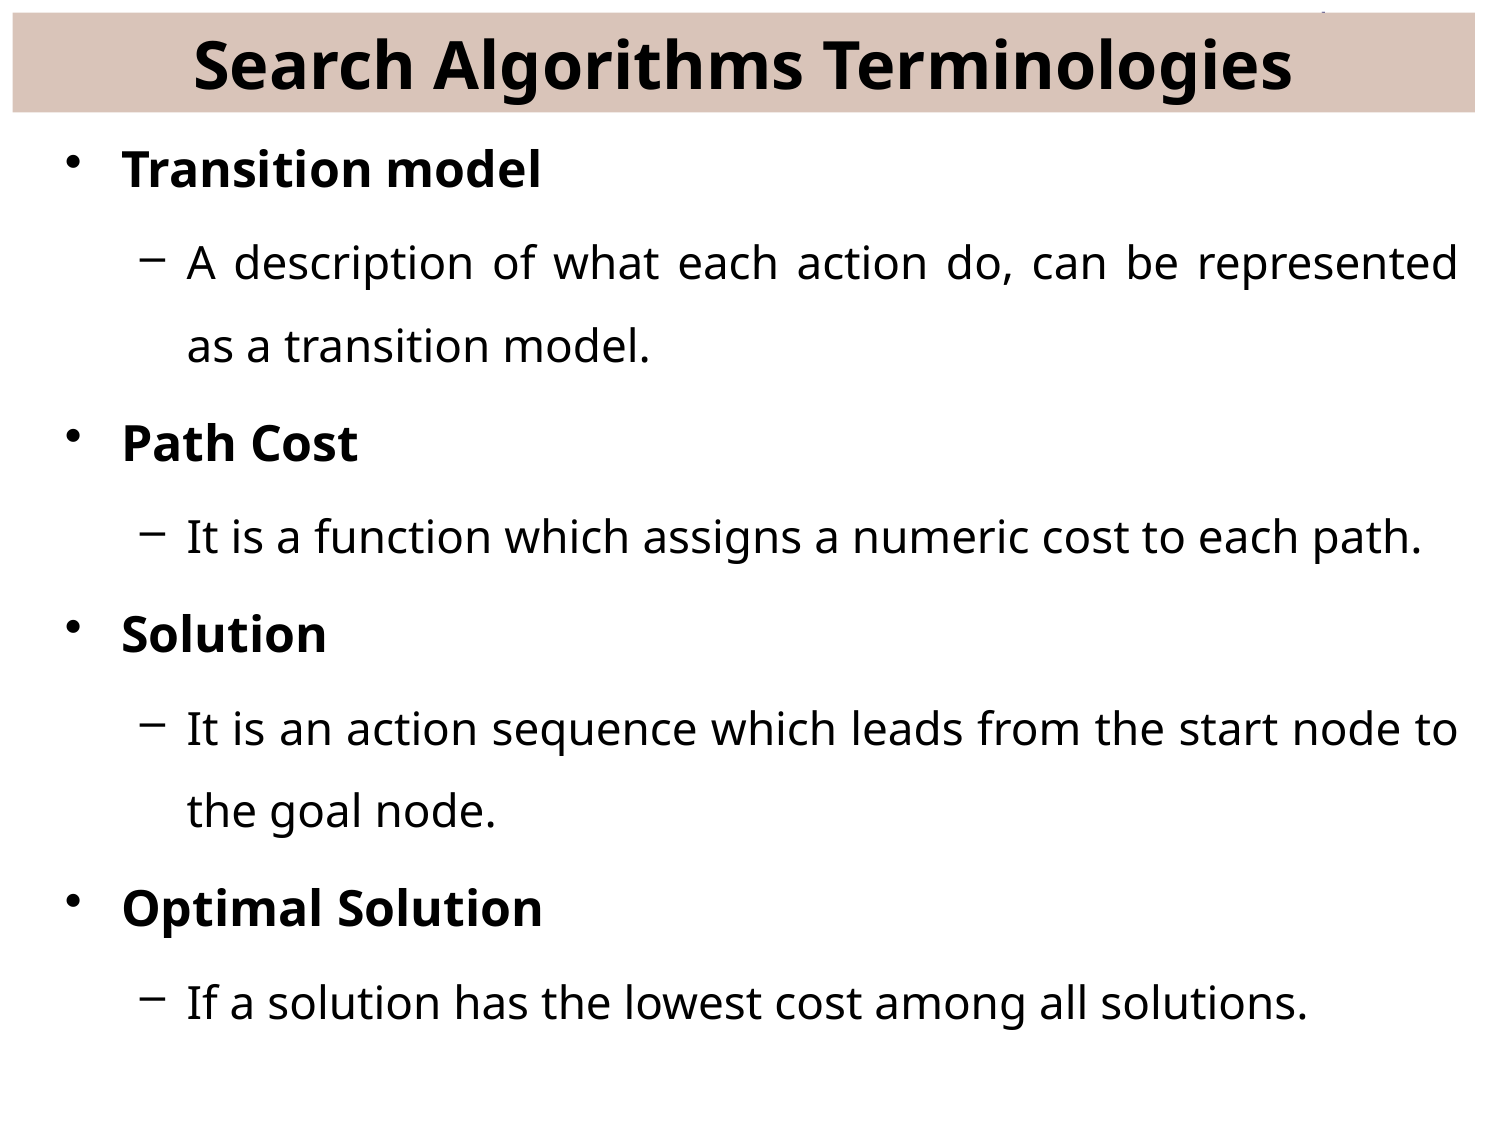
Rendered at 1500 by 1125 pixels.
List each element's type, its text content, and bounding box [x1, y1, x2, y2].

title Search Algorithms Terminologies [11, 11, 1476, 113]
list Transition model A description of what each action do, can be represented as a transition model. Path Cost It is a function which assigns a numeric cost to each path. Solution It is an action sequence which leads from the start node to the goal node. Optimal Solution If a solution has the lowest cost among all solutions. [49, 113, 1476, 1038]
